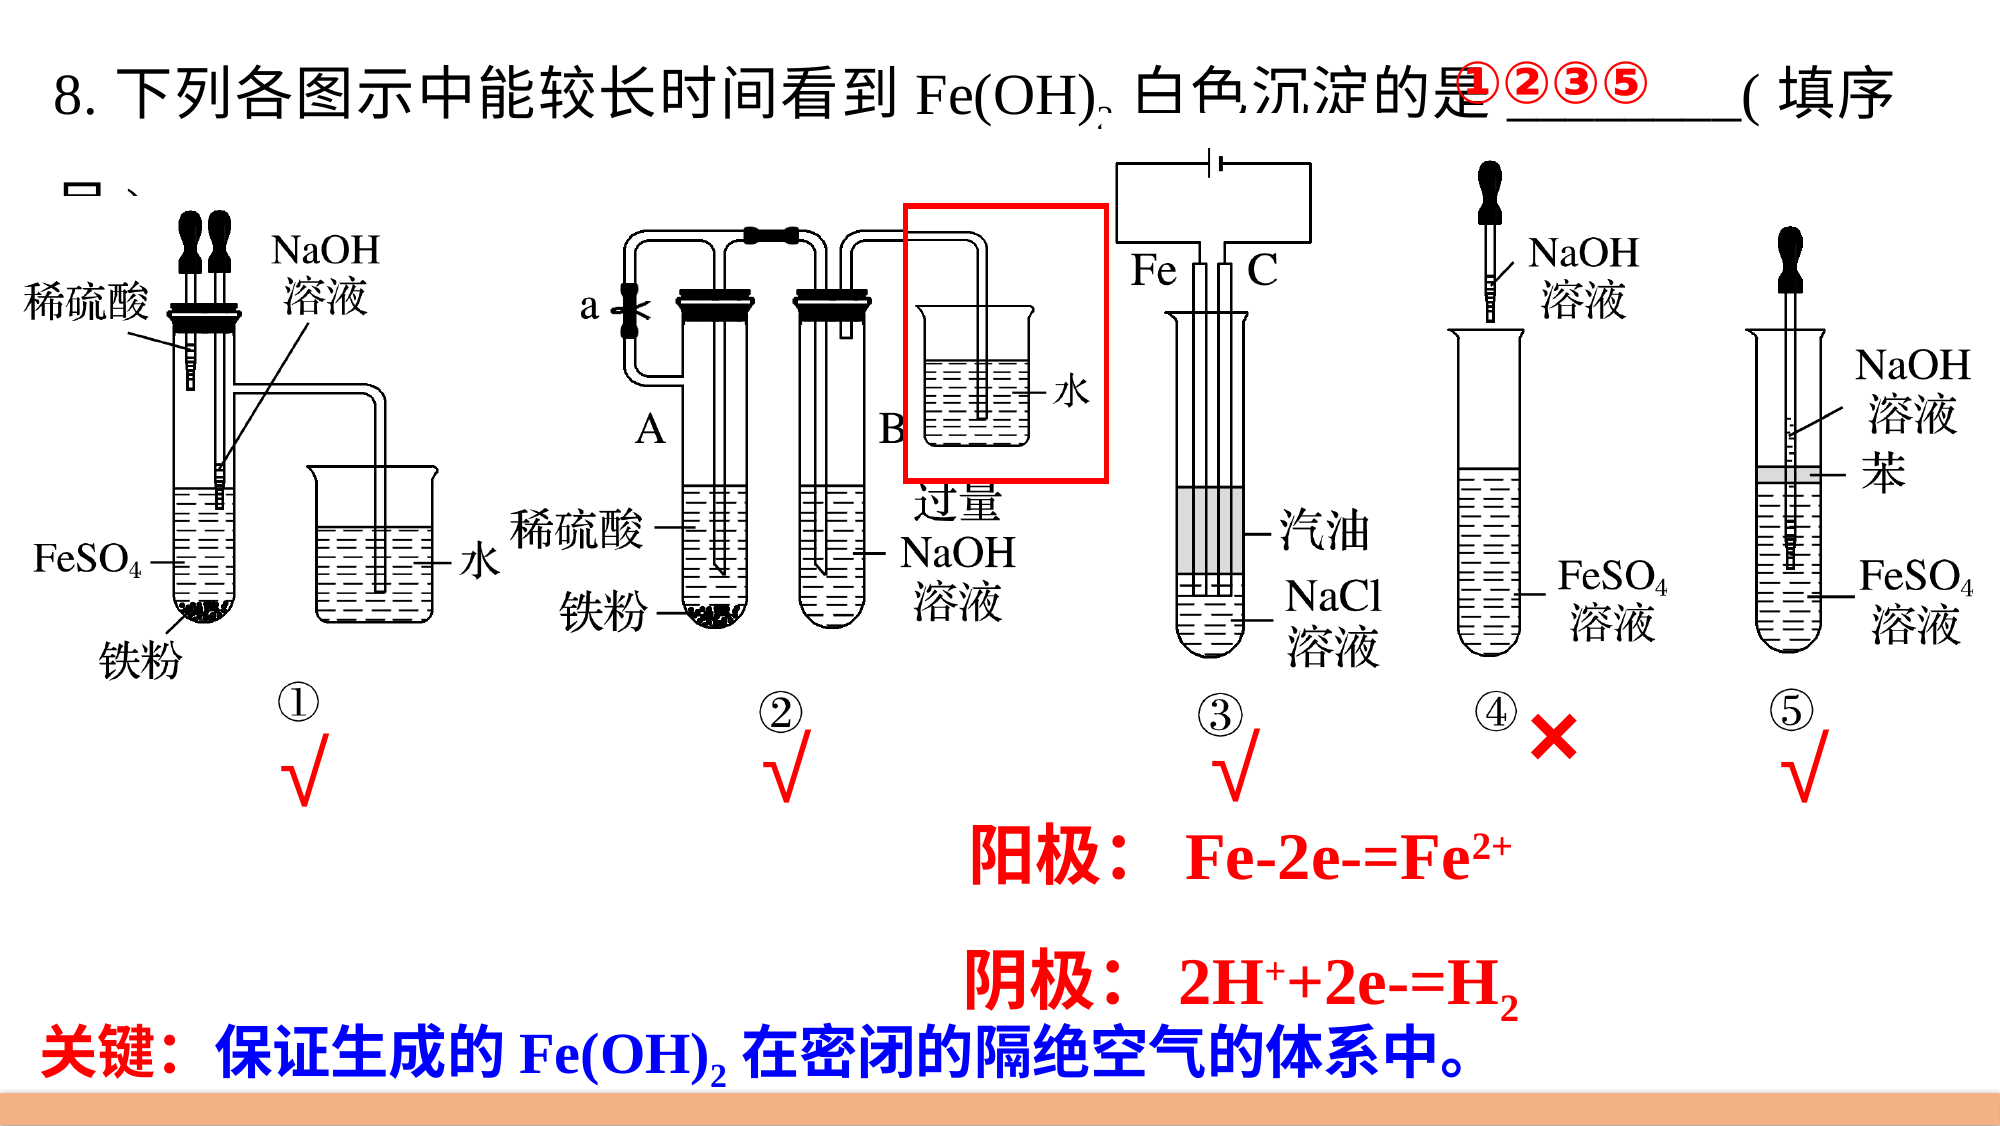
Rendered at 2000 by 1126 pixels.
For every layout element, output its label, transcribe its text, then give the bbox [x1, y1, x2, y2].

picture [1403, 155, 1674, 740]
text_box [0, 1092, 2000, 1126]
text_box √ [747, 748, 845, 829]
text_box 阳极：Fe-2e-=Fe2+ 阴极：2H++2e-=H2 [947, 765, 1534, 1037]
text_box √ [264, 736, 362, 833]
text_box ①②③⑤ [1438, 7, 1666, 123]
text_box 8.下列各图示中能较长时间看到Fe(OH)2白色沉淀的是________(填序号)。 [39, 9, 1911, 249]
picture [2, 113, 1390, 746]
text_box × [1513, 748, 1650, 794]
text_box 关键：保证生成的Fe(OH)2在密闭的隔绝空气的体系中。 [19, 970, 1532, 1105]
text_box √ [1764, 749, 1863, 829]
picture [1717, 129, 1993, 740]
text_box √ [1195, 754, 1294, 828]
